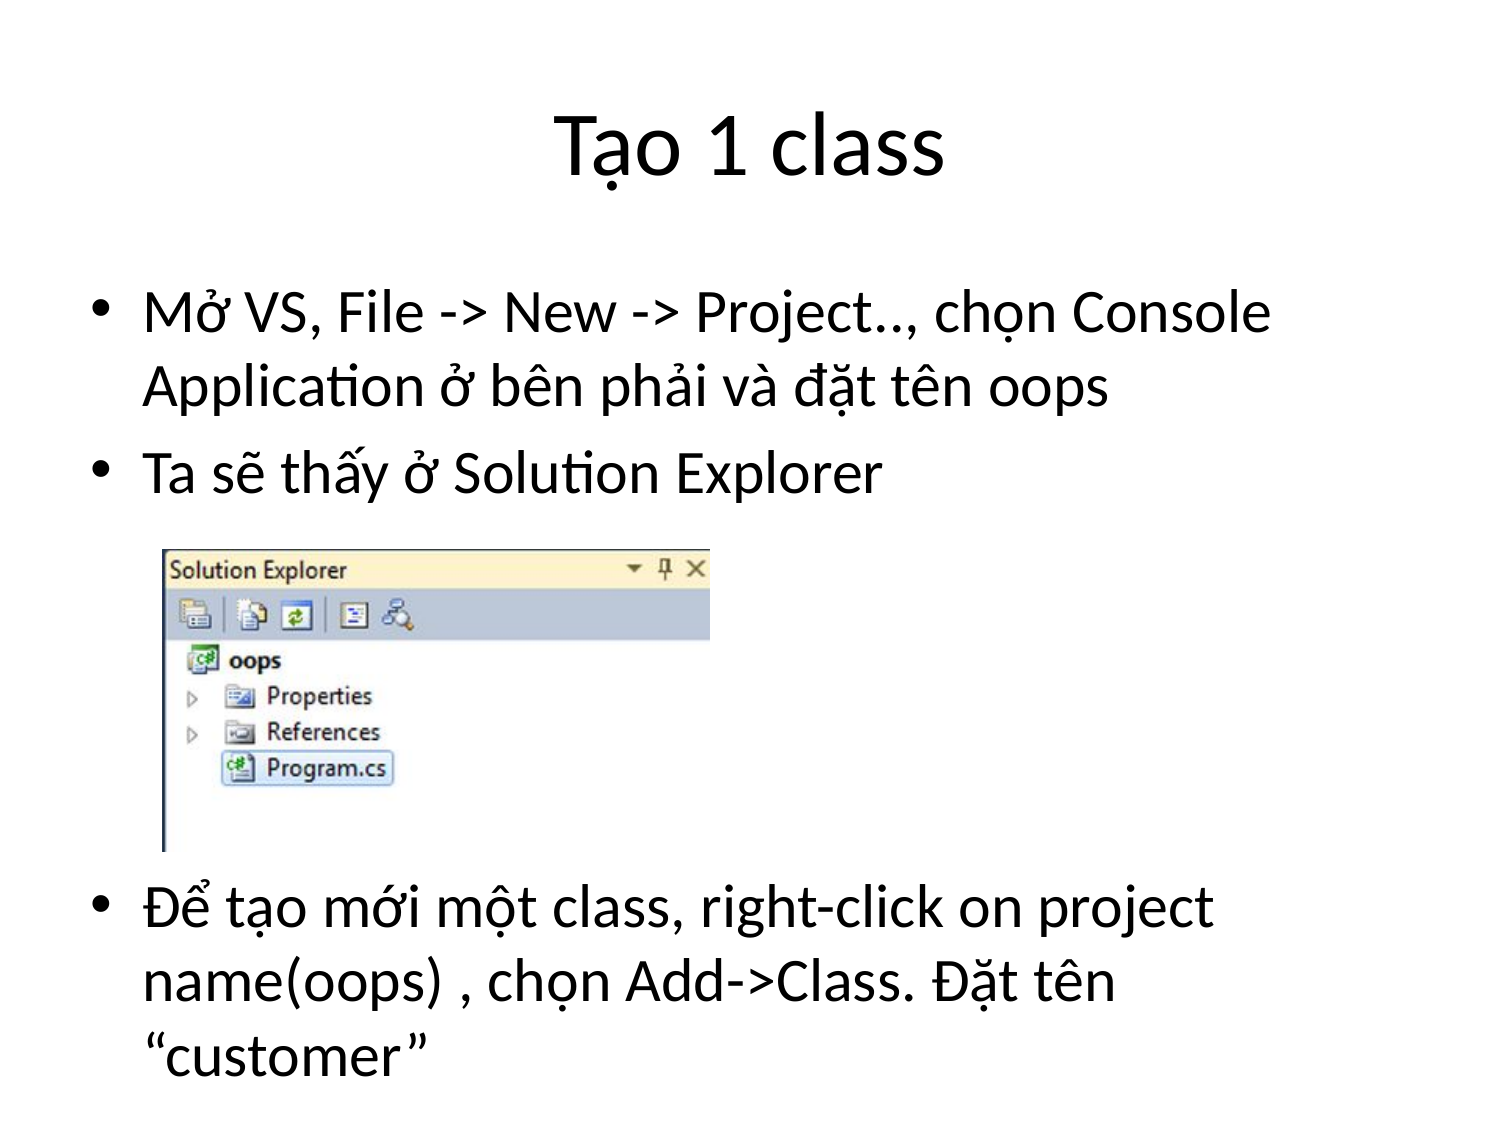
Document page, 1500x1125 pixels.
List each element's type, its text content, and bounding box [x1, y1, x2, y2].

title Tạo 1 class [75, 45, 1425, 233]
list Mở VS, File -> New -> Project.., chọn Console Application ở bên phải và đặt tên oops Ta sẽ thấy ở Solution Explorer Để tạo mới một class, right-click on project name(oops) , chọn Add->Class. Đặt tên “customer” [75, 262, 1425, 1100]
picture [162, 549, 710, 852]
